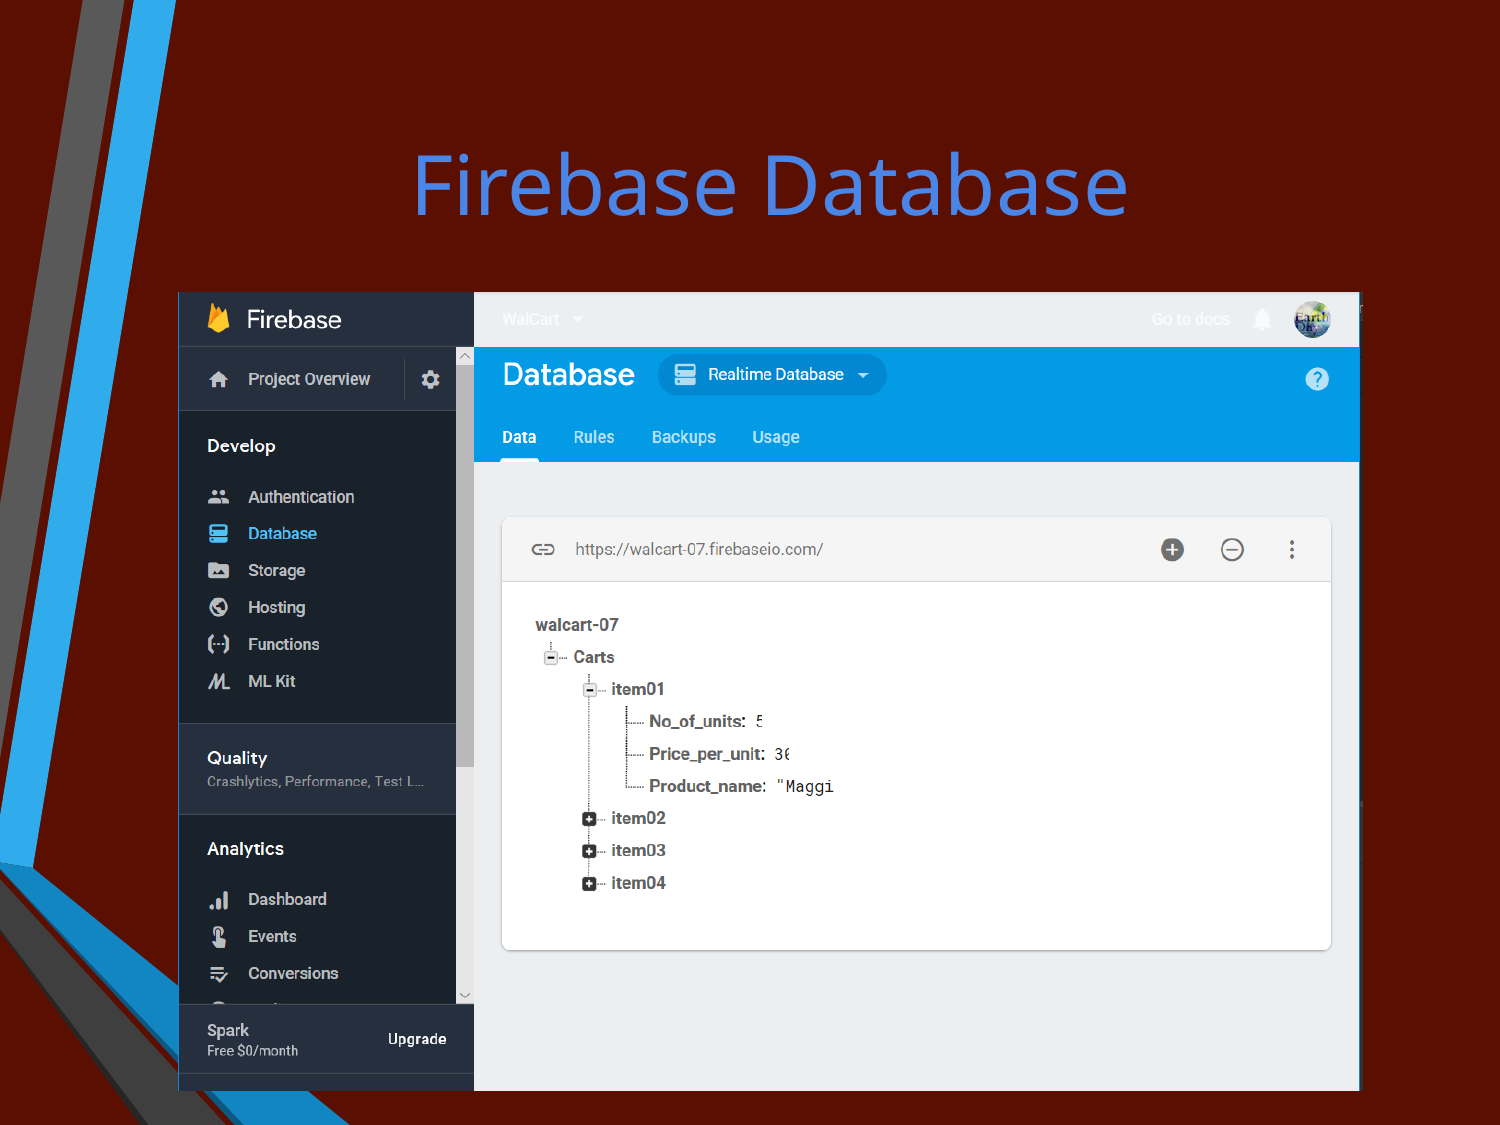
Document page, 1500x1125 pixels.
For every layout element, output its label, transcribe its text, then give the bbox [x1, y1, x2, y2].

title Firebase Database [138, 20, 1403, 346]
picture [177, 291, 1363, 1092]
